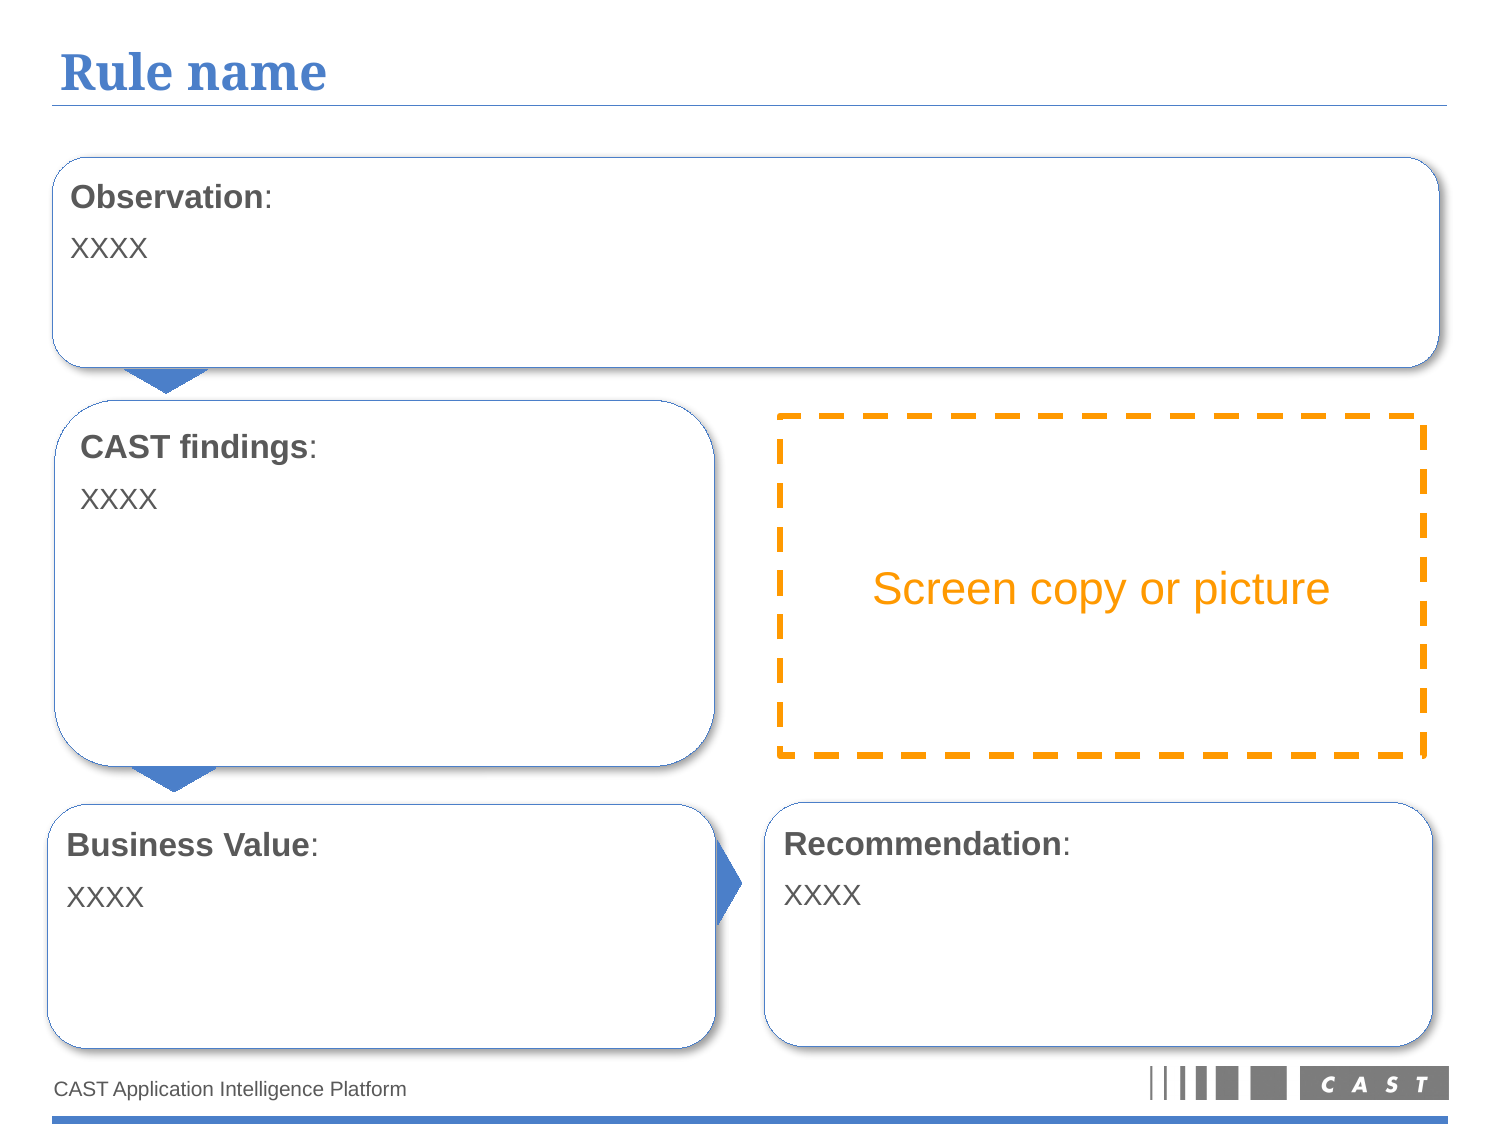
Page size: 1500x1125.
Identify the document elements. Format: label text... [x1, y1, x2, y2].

text_box Screen copy or picture [779, 416, 1424, 756]
text_box [132, 767, 216, 792]
text_box Business Value: XXXX [47, 804, 716, 1049]
text_box Recommendation: XXXX [764, 802, 1433, 1047]
text_box [124, 369, 208, 394]
picture [1149, 1066, 1450, 1100]
title Rule name [52, 38, 1448, 102]
text_box Observation: XXXX [52, 157, 1440, 368]
text_box [717, 840, 742, 925]
text_box CAST findings: XXXX [54, 400, 715, 767]
